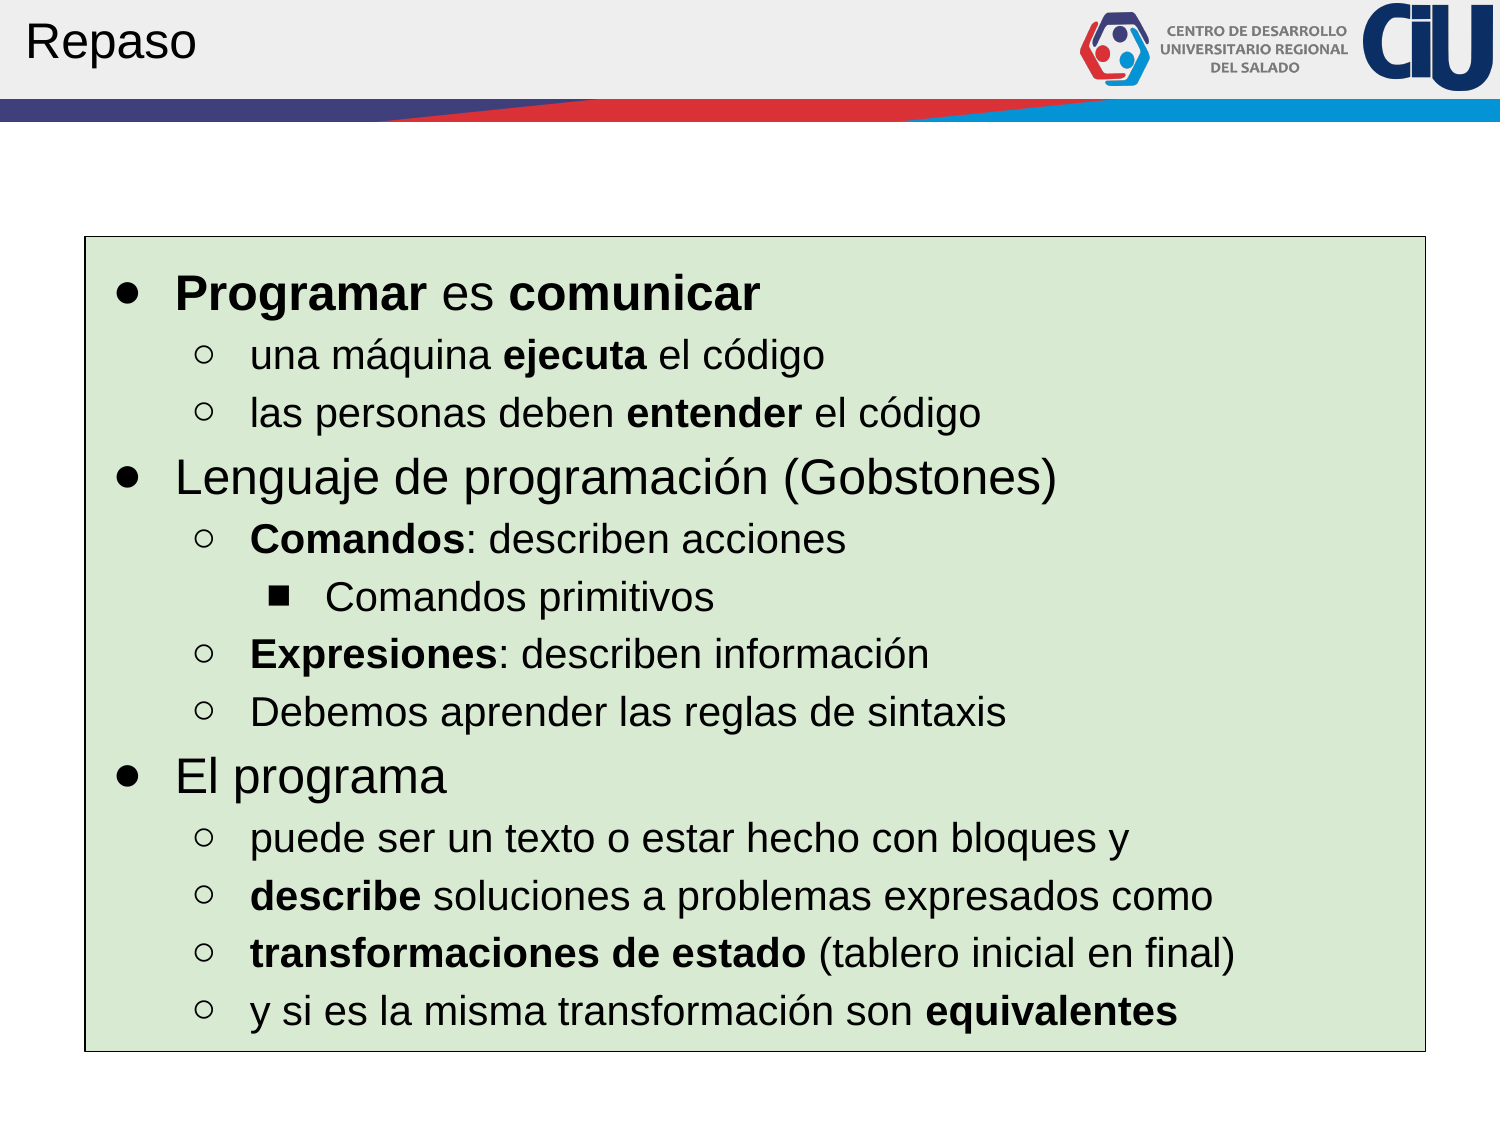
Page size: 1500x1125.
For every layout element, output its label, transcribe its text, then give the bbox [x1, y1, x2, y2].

picture [1363, 3, 1493, 91]
title Repaso [10, 0, 1110, 120]
text_box Programar es comunicar una máquina ejecuta el código las personas deben entender el código Lenguaje de programación (Gobstones) Comandos: describen acciones Comandos primitivos Expresiones: describen información Debemos aprender las reglas de sintaxis El programa puede ser un texto o estar hecho con bloques y describe soluciones a problemas expresados como transformaciones de estado (tablero inicial en final) y si es la misma transformación son equivalentes [84, 236, 1426, 1052]
picture [1110, 12, 1348, 86]
picture [0, 99, 902, 122]
